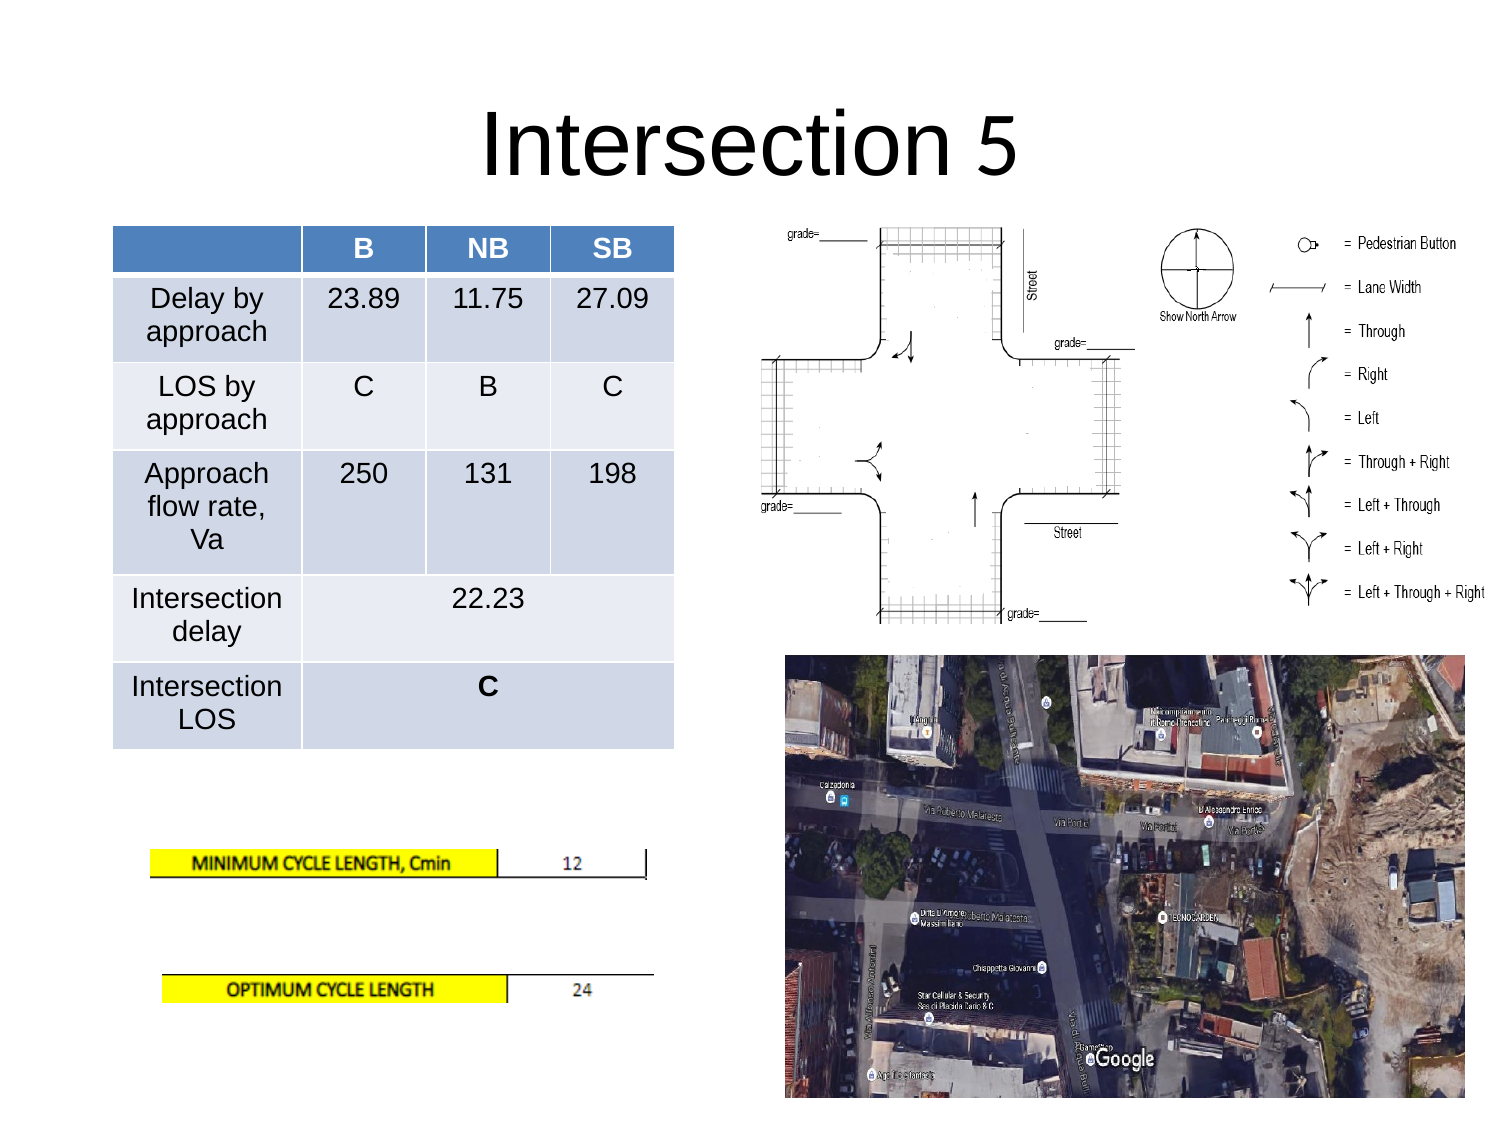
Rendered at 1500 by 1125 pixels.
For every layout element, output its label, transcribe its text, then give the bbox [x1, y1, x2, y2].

table_cell Delay by approach [113, 278, 301, 362]
table_cell 27.09 [551, 278, 674, 362]
title Intersection 5 [75, 45, 1425, 233]
table_cell 22.23 [303, 576, 674, 661]
table_cell C [303, 663, 674, 749]
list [730, 219, 1489, 624]
picture [785, 655, 1466, 1098]
table_cell 131 [427, 451, 550, 574]
table_cell 250 [303, 451, 425, 574]
table_cell Intersection LOS [113, 663, 301, 749]
table_cell 198 [551, 451, 674, 574]
table_cell C [551, 363, 674, 449]
table_cell 11.75 [427, 278, 550, 362]
table_cell B [427, 363, 550, 449]
table_cell 23.89 [303, 278, 425, 362]
picture [149, 849, 648, 880]
table_header NB [427, 226, 550, 272]
table_cell LOS by approach [113, 363, 301, 449]
picture [162, 974, 654, 1004]
table_header [113, 226, 301, 272]
table_header SB [551, 226, 674, 272]
table_header B [303, 226, 425, 272]
table_cell Approach flow rate, Va [113, 451, 301, 574]
table_cell C [303, 363, 425, 449]
table_cell Intersection delay [113, 576, 301, 661]
